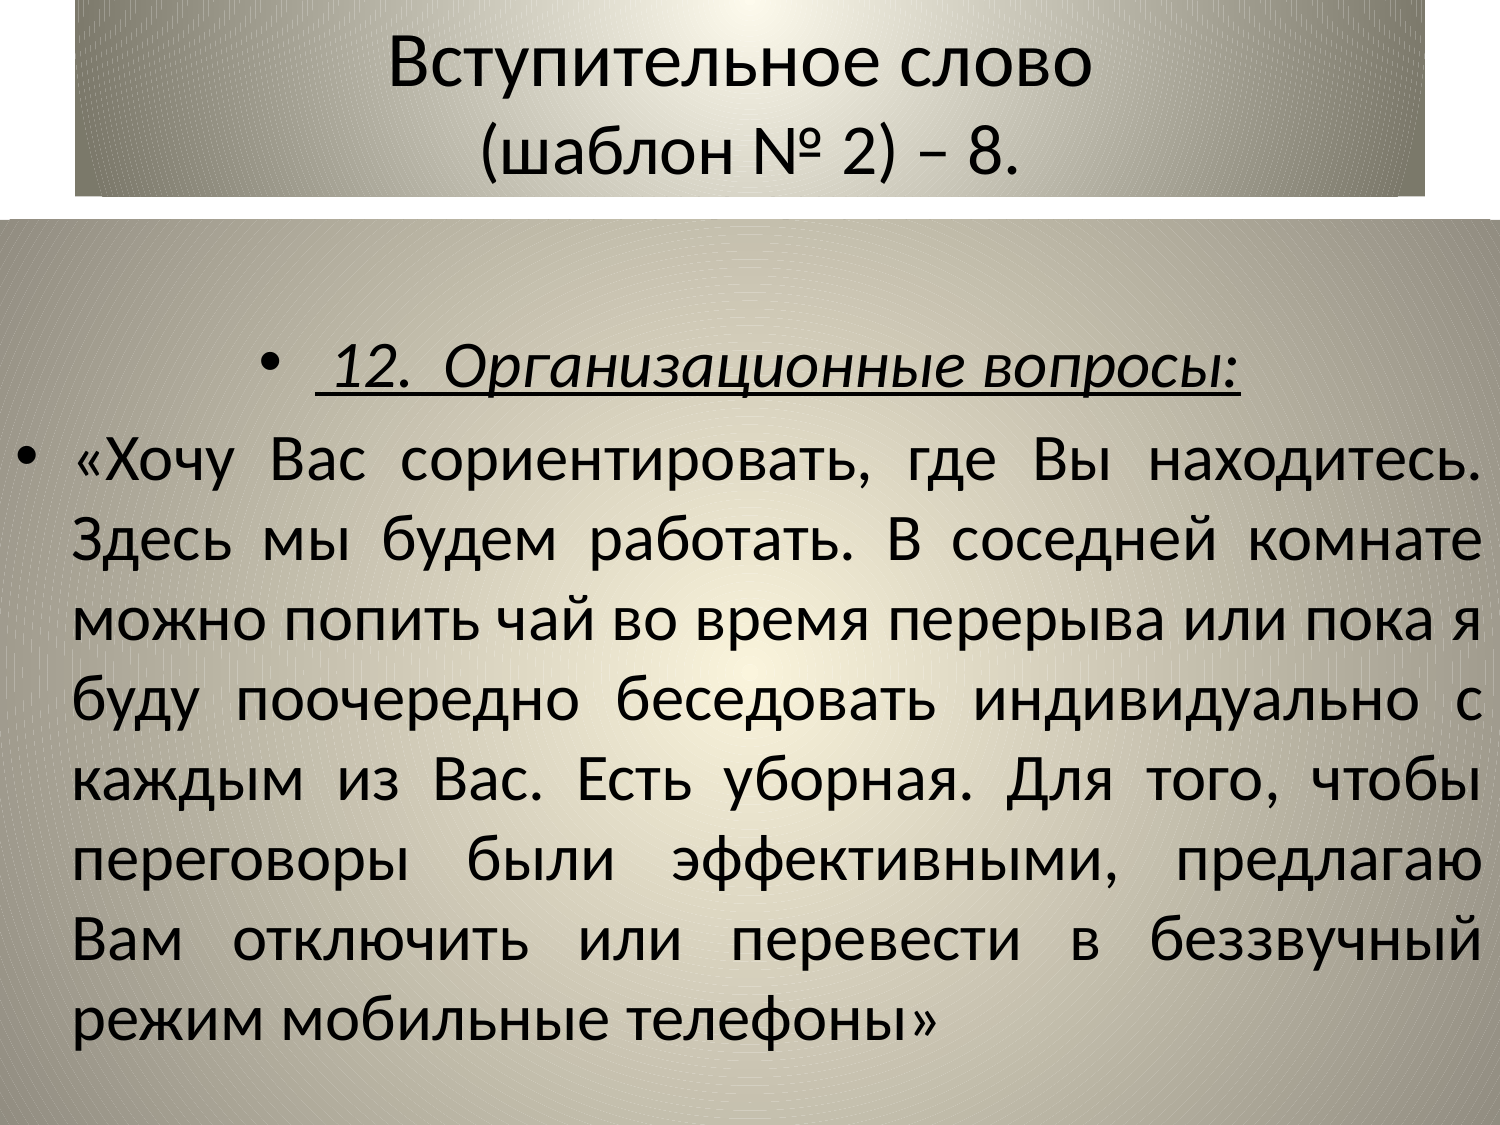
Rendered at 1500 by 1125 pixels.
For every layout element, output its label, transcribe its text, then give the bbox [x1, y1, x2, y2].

title Вступительное слово (шаблон № 2) – 8. [75, 0, 1425, 197]
list 12. Организационные вопросы: «Хочу Вас сориентировать, где Вы находитесь. Здесь мы будем работать. В соседней комнате можно попить чай во время перерыва или пока я буду поочередно беседовать индивидуально с каждым из Вас. Есть уборная. Для того, чтобы переговоры были эффективными, предлагаю Вам отключить или перевести в беззвучный режим мобильные телефоны» [0, 219, 1500, 1125]
